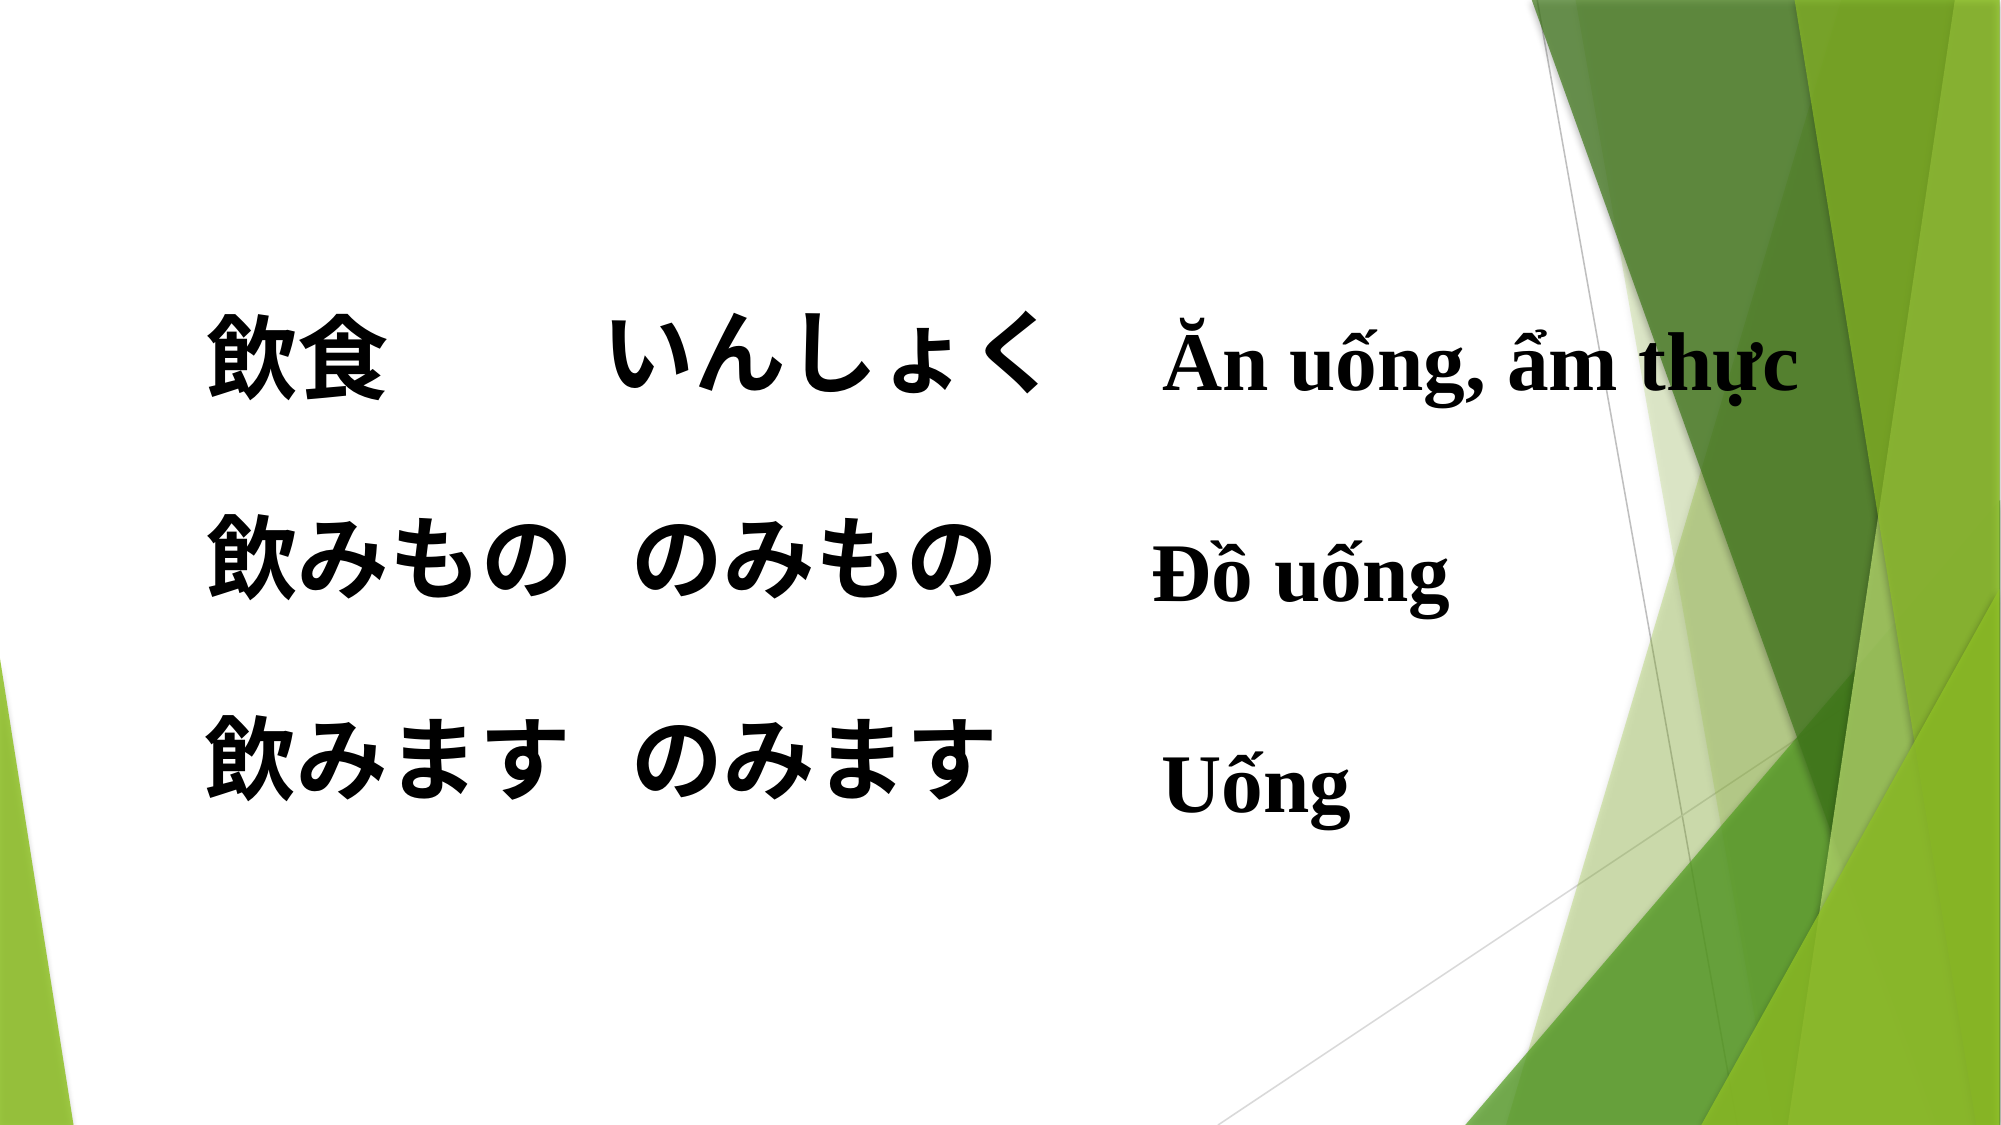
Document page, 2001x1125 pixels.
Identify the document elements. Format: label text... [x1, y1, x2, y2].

text_box 飲みます [189, 707, 617, 821]
text_box いんしょく [587, 299, 1080, 414]
text_box のみもの [617, 505, 1103, 620]
text_box 飲食 [191, 306, 520, 420]
text_box Uống [1147, 671, 1482, 837]
text_box 飲みもの [191, 505, 596, 620]
text_box のみます [617, 707, 1109, 821]
text_box Đồ uống [1136, 460, 1722, 626]
text_box Ăn uống, ẩm thực [1148, 249, 1848, 415]
